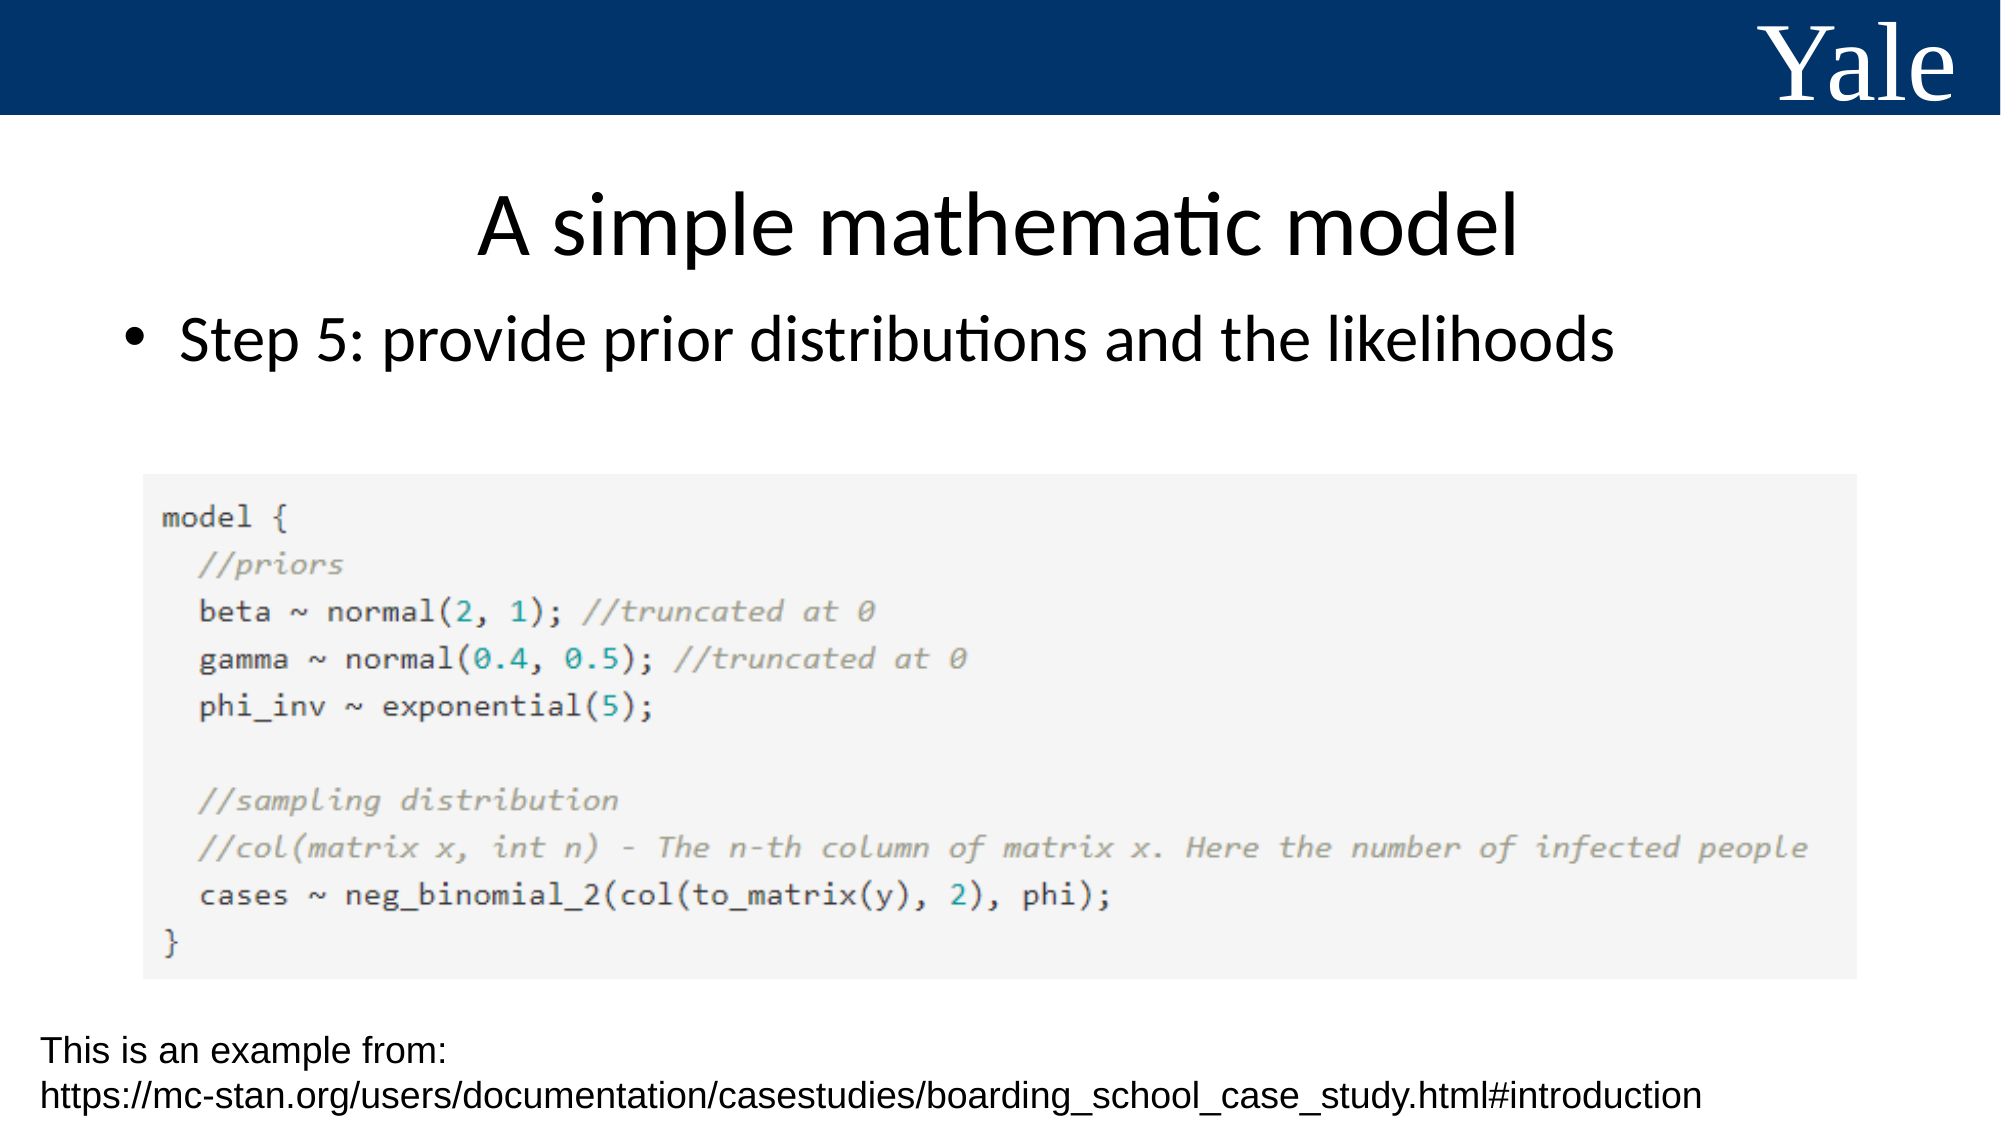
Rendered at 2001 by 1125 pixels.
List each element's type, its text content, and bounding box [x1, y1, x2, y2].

picture [143, 474, 1857, 979]
list Step 5: provide prior distributions and the likelihoods [108, 287, 1892, 968]
title A simple mathematic model [99, 124, 1901, 313]
text_box This is an example from: https://mc-stan.org/users/documentation/casestudies/boarding_school_case_study.html#introduction [24, 1018, 1925, 1124]
